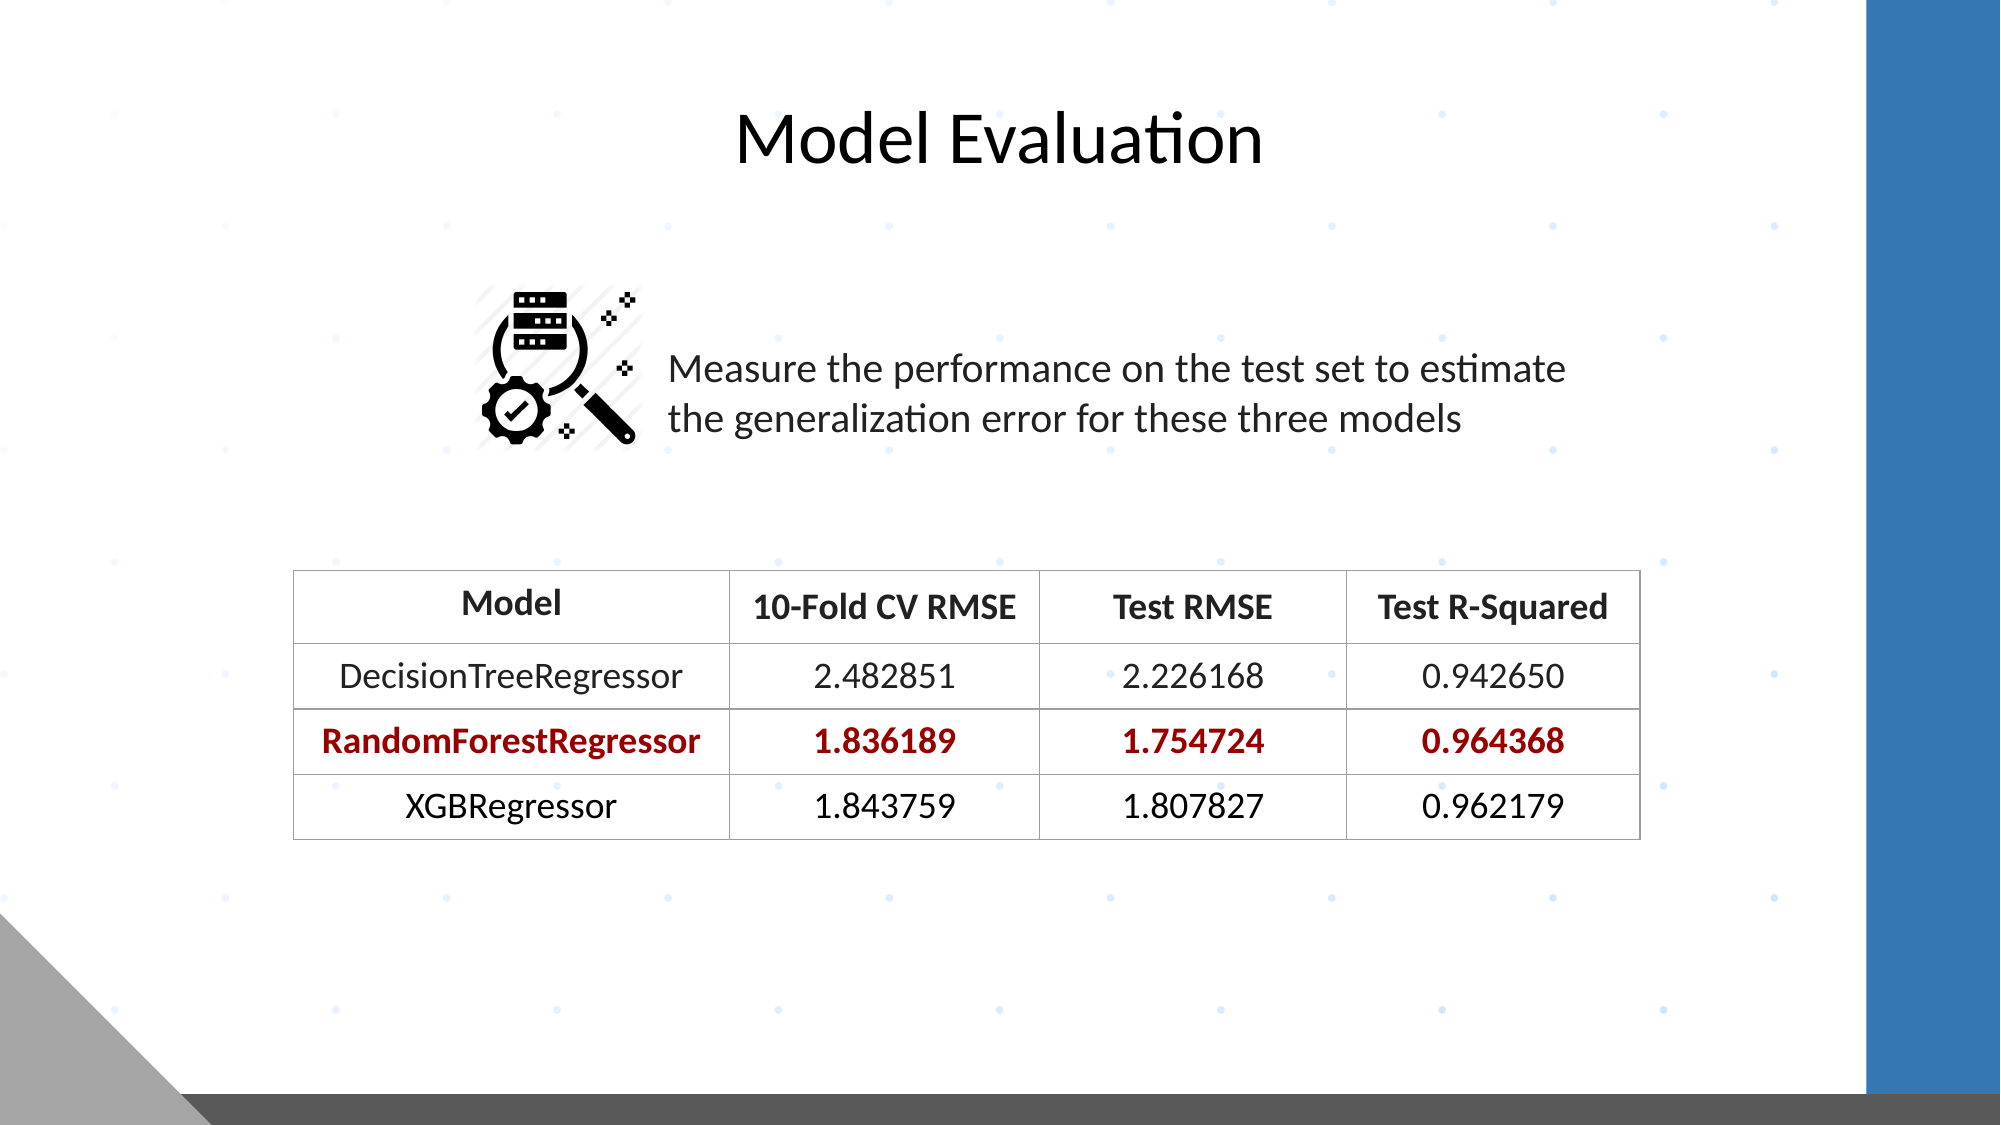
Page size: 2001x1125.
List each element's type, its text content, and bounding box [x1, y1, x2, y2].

text_box Measure the performance on the test set to estimate the generalization error for these three models [652, 325, 1585, 473]
table_cell 0.942650 [1347, 644, 1639, 708]
table_header Model [294, 571, 729, 643]
table_cell 1.836189 [730, 710, 1039, 774]
table_cell 1.754724 [1040, 710, 1346, 774]
table_cell 1.807827 [1040, 775, 1346, 839]
table_cell DecisionTreeRegressor [294, 644, 729, 708]
table_cell 2.226168 [1040, 644, 1346, 708]
table_cell XGBRegressor [294, 775, 729, 839]
table_header Test RMSE [1040, 571, 1346, 643]
title Model Evaluation [137, 75, 1863, 192]
table_cell 1.843759 [730, 775, 1039, 839]
table_cell 0.962179 [1347, 775, 1639, 839]
table_cell 2.482851 [730, 644, 1039, 708]
table_cell RandomForestRegressor [294, 710, 729, 774]
picture [474, 284, 643, 453]
table_header 10-Fold CV RMSE [730, 571, 1039, 643]
table_header Test R-Squared [1347, 571, 1639, 643]
table_cell 0.964368 [1347, 710, 1639, 774]
